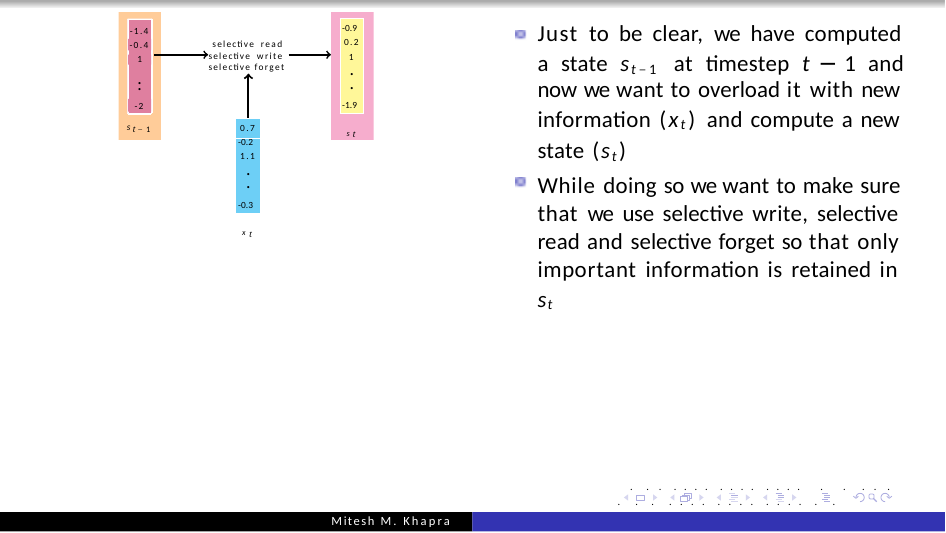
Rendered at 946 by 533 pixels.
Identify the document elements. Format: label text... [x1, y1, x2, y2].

picture [515, 177, 527, 189]
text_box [0, 511, 946, 532]
table_cell 1.1 [236, 152, 260, 167]
table_cell -0.2 [236, 148, 260, 152]
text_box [152, 49, 332, 60]
table_cell . [236, 182, 260, 198]
table_cell -0.3 [236, 198, 260, 213]
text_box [0, 0, 946, 140]
table_cell . [236, 167, 260, 182]
text_box . . . . . . . . . . . . . . . . . . . . . . . . . . . . . . . . . . . . . . . . 16/1 CS7015 (Deep Learning) : Lecture 14 [488, 480, 942, 510]
text_box now we want to overload it with new information (xt) and compute a new state (st) While doing so we want to make sure that we use selective write, selective read and selective forget so that only important information is retained in st [531, 148, 912, 313]
picture [515, 30, 527, 42]
text_box xt [235, 220, 261, 240]
